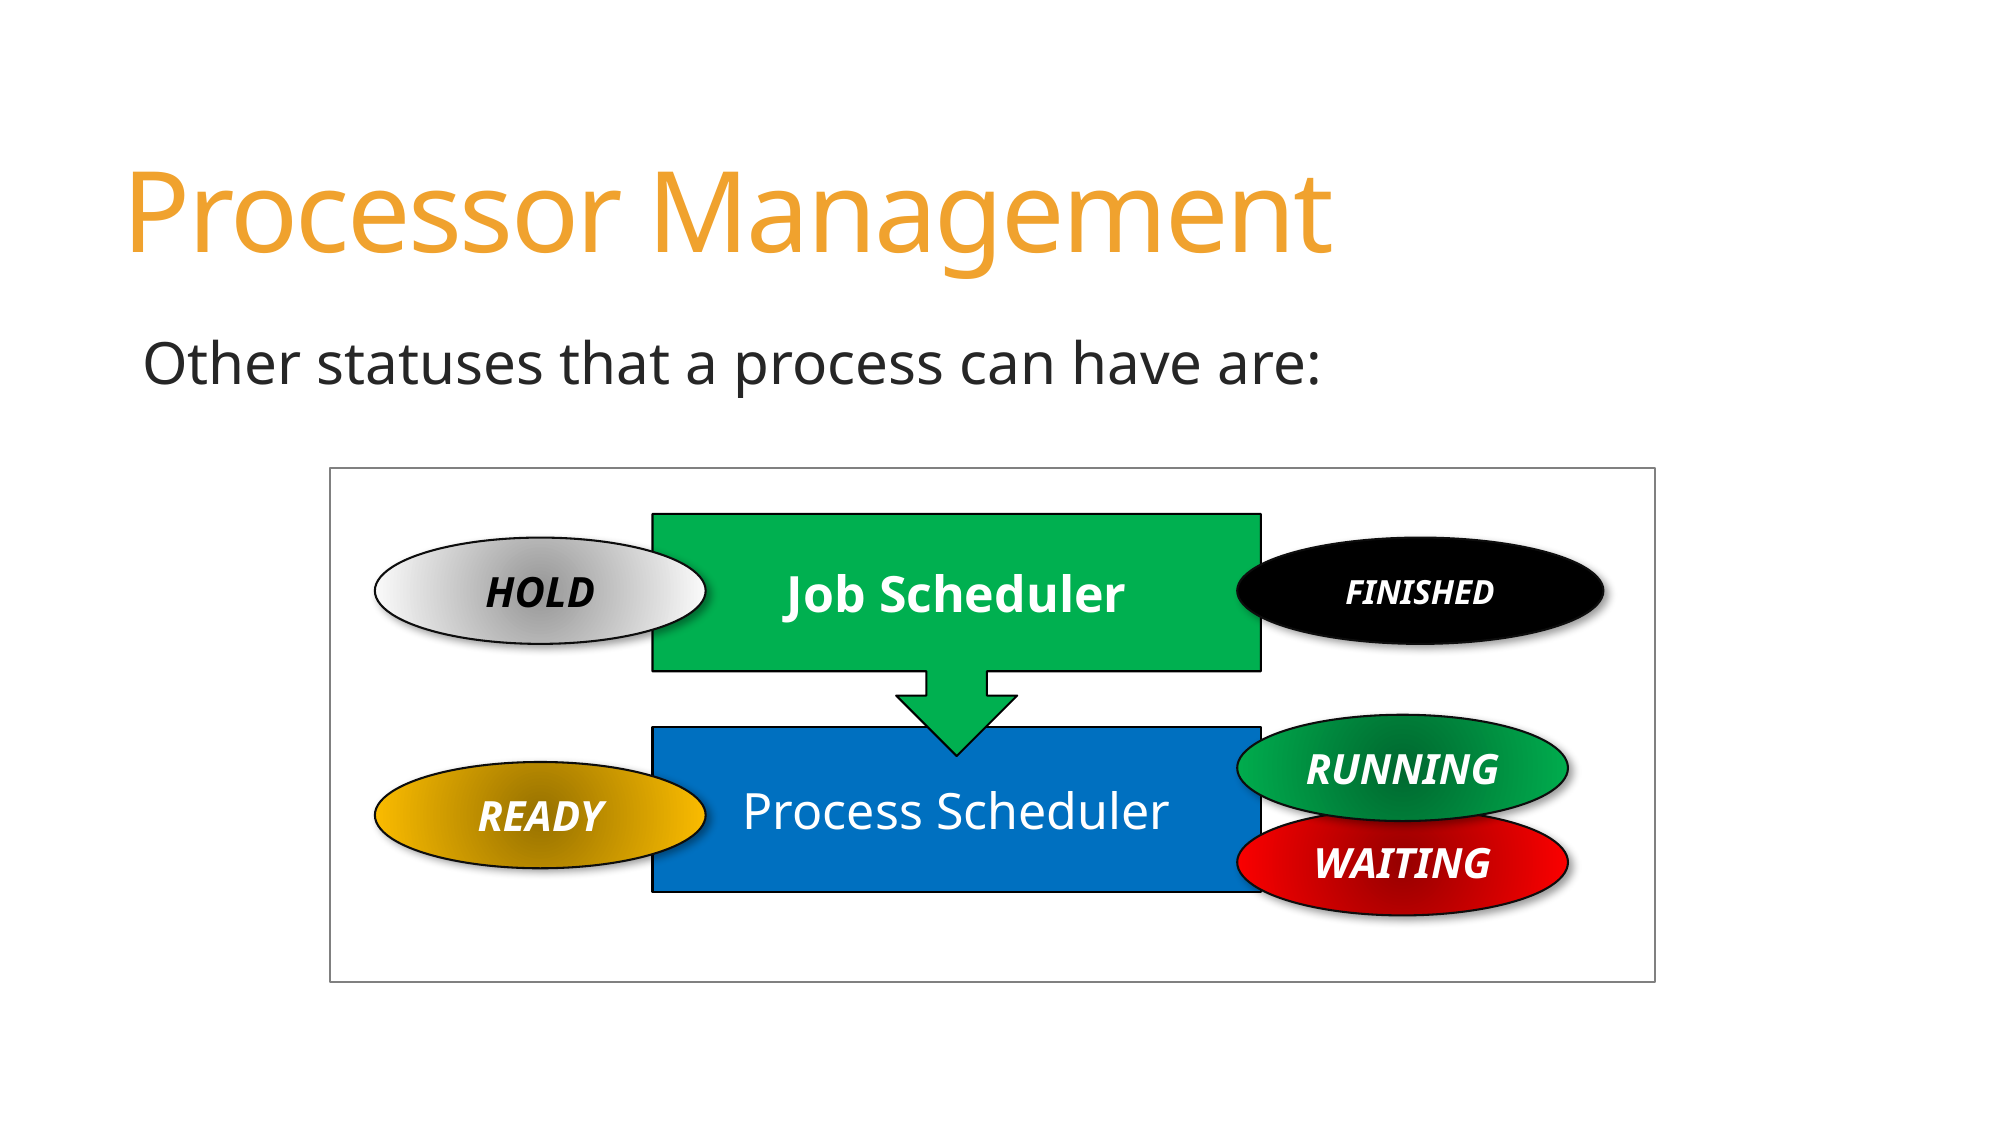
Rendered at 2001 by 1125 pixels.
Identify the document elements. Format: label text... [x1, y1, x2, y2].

text_box Process Scheduler [651, 726, 1262, 893]
text_box READY [373, 760, 707, 870]
text_box HOLD [373, 536, 707, 645]
text_box WAITING [1236, 819, 1570, 917]
text_box FINISHED [1236, 536, 1605, 645]
title Processor Management [107, 81, 1875, 354]
text_box [329, 948, 1656, 983]
text_box RUNNING [1236, 713, 1570, 823]
list Other statuses that a process can have are: [111, 329, 1876, 948]
text_box Job Scheduler [651, 512, 1262, 757]
